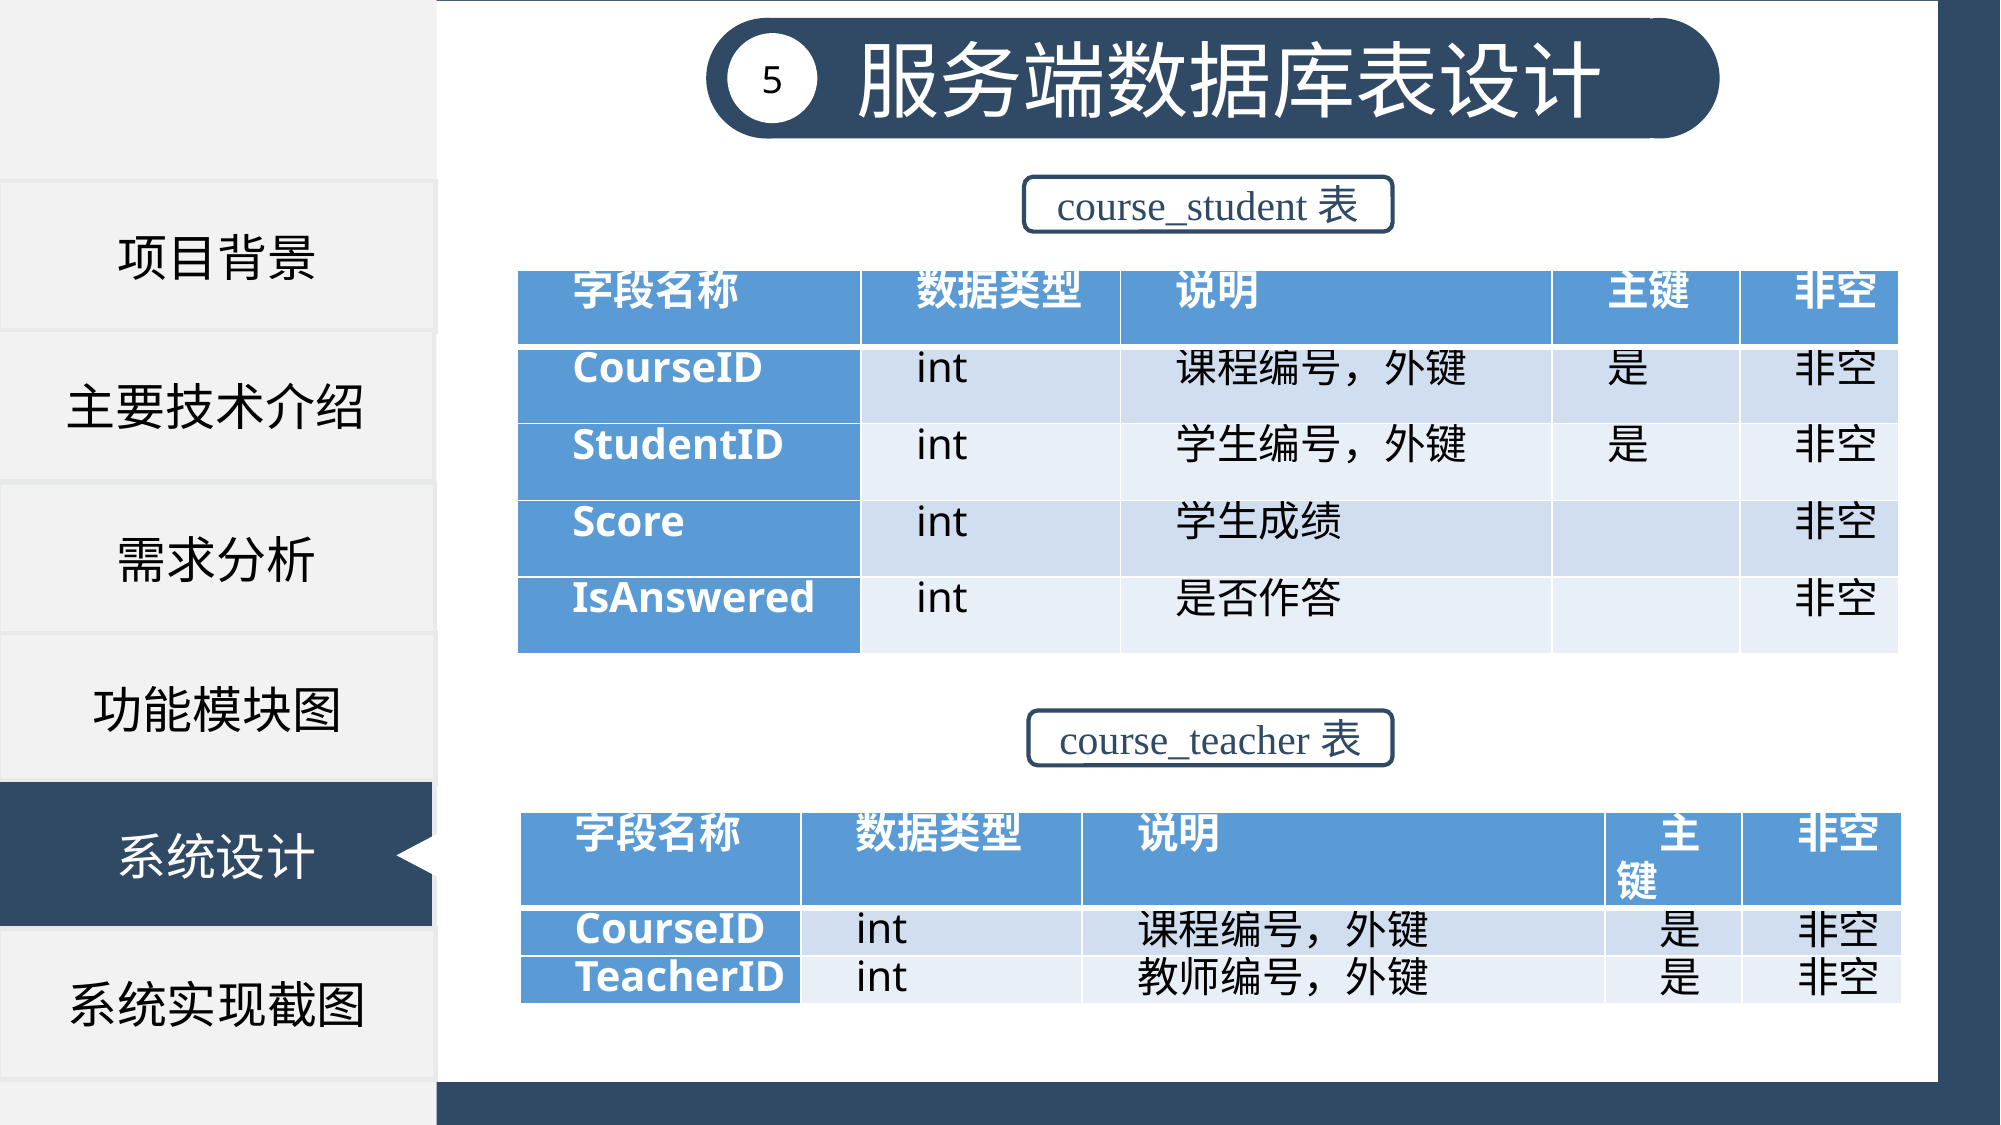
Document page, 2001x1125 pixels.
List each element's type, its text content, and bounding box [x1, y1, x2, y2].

text_box course_teacher表 [1027, 709, 1394, 767]
table_cell IsAnswered [518, 578, 860, 653]
table_cell 非空 [1743, 911, 1901, 955]
table_header 主键 [1606, 813, 1741, 905]
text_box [706, 17, 1720, 139]
table_cell 是 [1606, 911, 1741, 955]
table_cell 非空 [1741, 578, 1898, 653]
table_cell Score [518, 501, 860, 576]
table_cell StudentID [518, 424, 860, 500]
table_header 字段名称 [518, 271, 860, 344]
table_cell 课程编号，外键 [1121, 350, 1551, 423]
table_header 字段名称 [521, 813, 800, 905]
table_cell int [862, 350, 1120, 423]
table_header 说明 [1083, 813, 1604, 905]
table_cell 学生成绩 [1121, 501, 1551, 576]
table_cell 是 [1553, 350, 1739, 423]
table_cell int [862, 578, 1120, 653]
table_cell int [862, 501, 1120, 576]
table_cell 是 [1553, 424, 1739, 500]
table_cell CourseID [518, 350, 860, 423]
table_cell int [802, 911, 1081, 955]
table_cell TeacherID [521, 957, 800, 1003]
table_header 数据类型 [862, 271, 1120, 344]
table_cell 课程编号，外键 [1083, 911, 1604, 955]
table_cell 教师编号，外键 [1083, 957, 1604, 1003]
table_header 非空 [1741, 271, 1898, 344]
table_cell int [802, 957, 1081, 1003]
table_header 非空 [1743, 813, 1901, 905]
table_cell 非空 [1741, 501, 1898, 576]
text_box course_student表 [1023, 175, 1394, 233]
table_header 数据类型 [802, 813, 1081, 905]
table_cell 非空 [1741, 350, 1898, 423]
table_cell 是否作答 [1121, 578, 1551, 653]
table_header 说明 [1121, 271, 1551, 344]
table_cell 非空 [1741, 424, 1898, 500]
table_header 主键 [1553, 271, 1739, 344]
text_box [0, 0, 437, 1125]
table_cell 学生编号，外键 [1121, 424, 1551, 500]
table_cell 是 [1606, 957, 1741, 1003]
table_cell [1553, 501, 1739, 576]
table_cell 非空 [1743, 957, 1901, 1003]
table_cell int [862, 424, 1120, 500]
table_cell [1553, 578, 1739, 653]
table_cell CourseID [521, 911, 800, 955]
text_box [437, 0, 1939, 1083]
